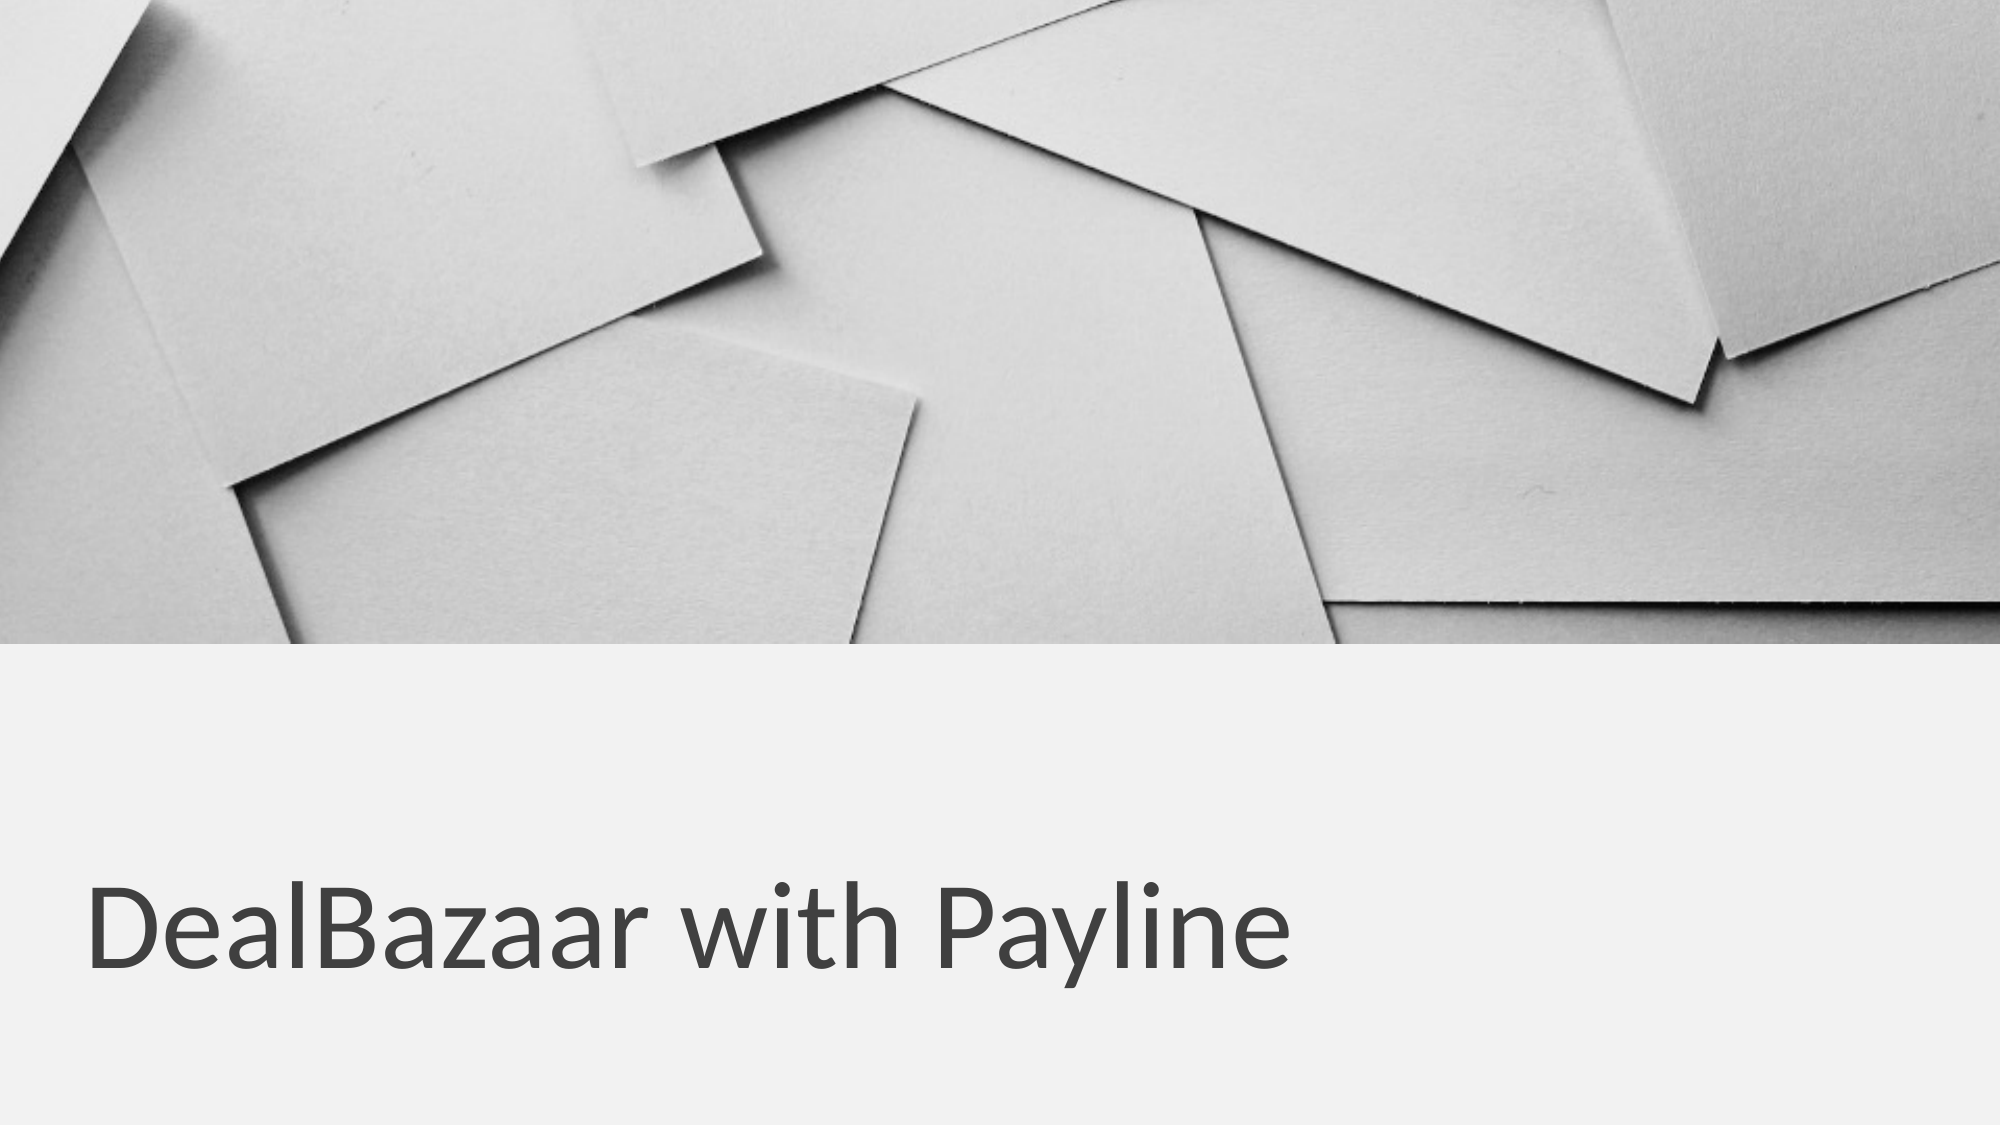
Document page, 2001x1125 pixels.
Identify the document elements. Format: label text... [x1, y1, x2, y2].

picture [0, 0, 2000, 645]
title DealBazaar with Payline [69, 730, 1870, 1004]
